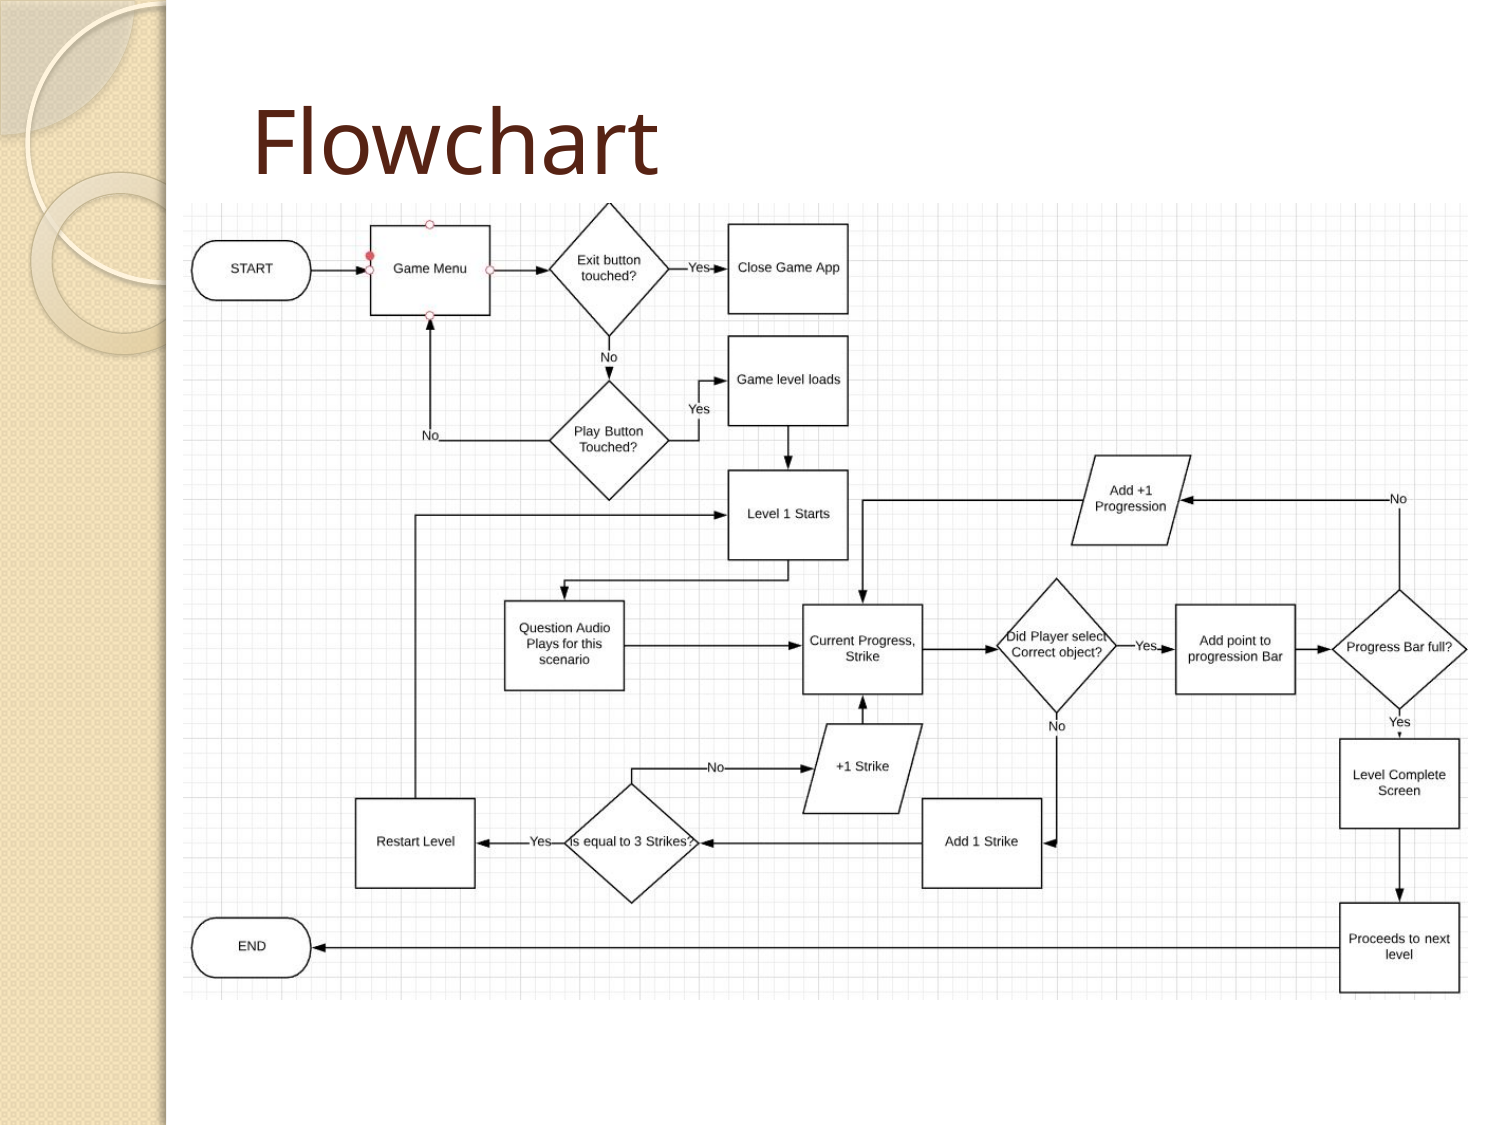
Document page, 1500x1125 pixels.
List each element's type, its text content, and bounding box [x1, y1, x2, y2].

title Flowchart [235, 45, 1466, 200]
picture [182, 202, 1468, 1000]
